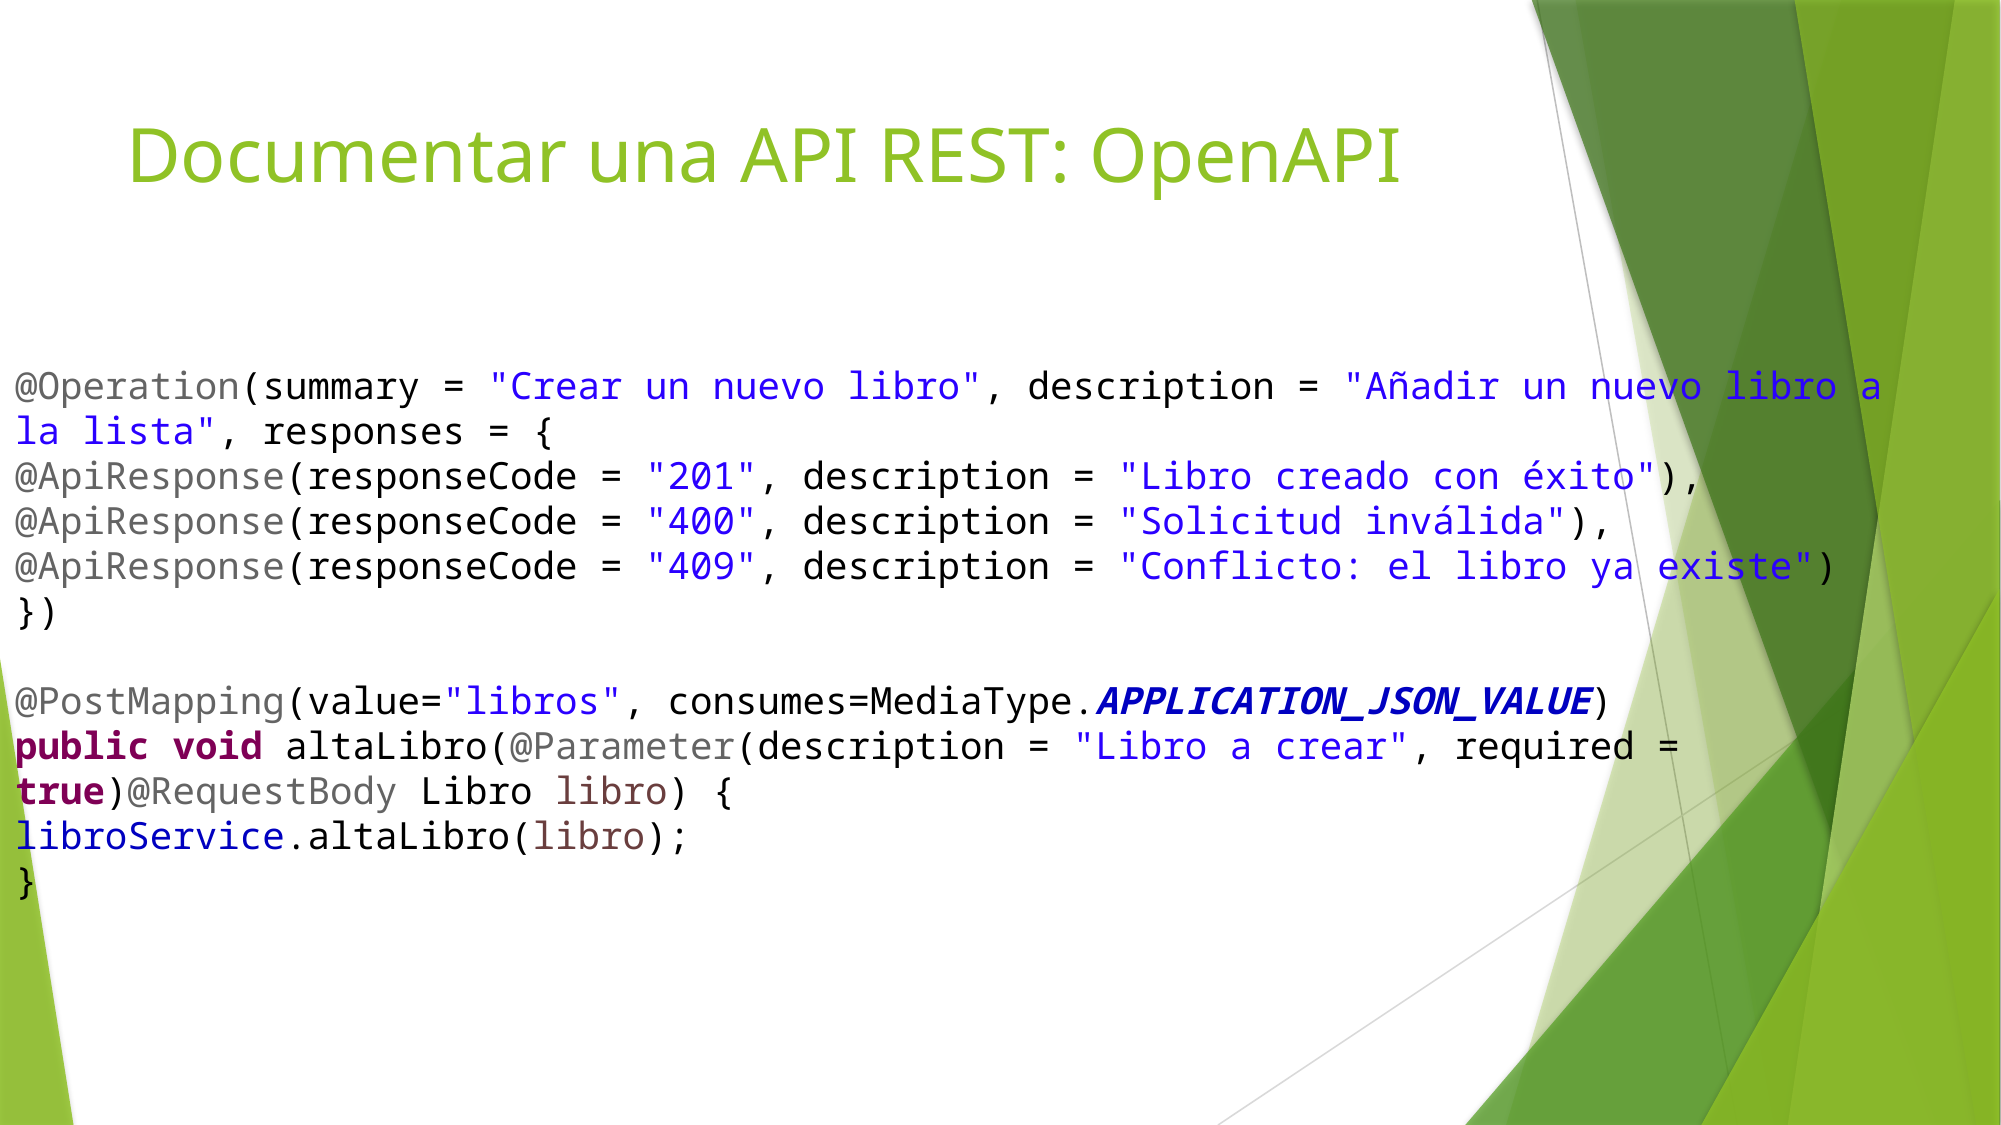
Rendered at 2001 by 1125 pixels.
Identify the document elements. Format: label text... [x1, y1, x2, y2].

list @Operation(summary = "Crear un nuevo libro", description = "Añadir un nuevo libro a la lista", responses = { @ApiResponse(responseCode = "201", description = "Libro creado con éxito"), @ApiResponse(responseCode = "400", description = "Solicitud inválida"), @ApiResponse(responseCode = "409", description = "Conflicto: el libro ya existe") }) @PostMapping(value="libros", consumes=MediaType.APPLICATION_JSON_VALUE) public void altaLibro(@Parameter(description = "Libro a crear", required = true)@RequestBody Libro libro) { libroService.altaLibro(libro); } [0, 354, 1923, 992]
title Documentar una API REST: OpenAPI [111, 99, 1522, 317]
